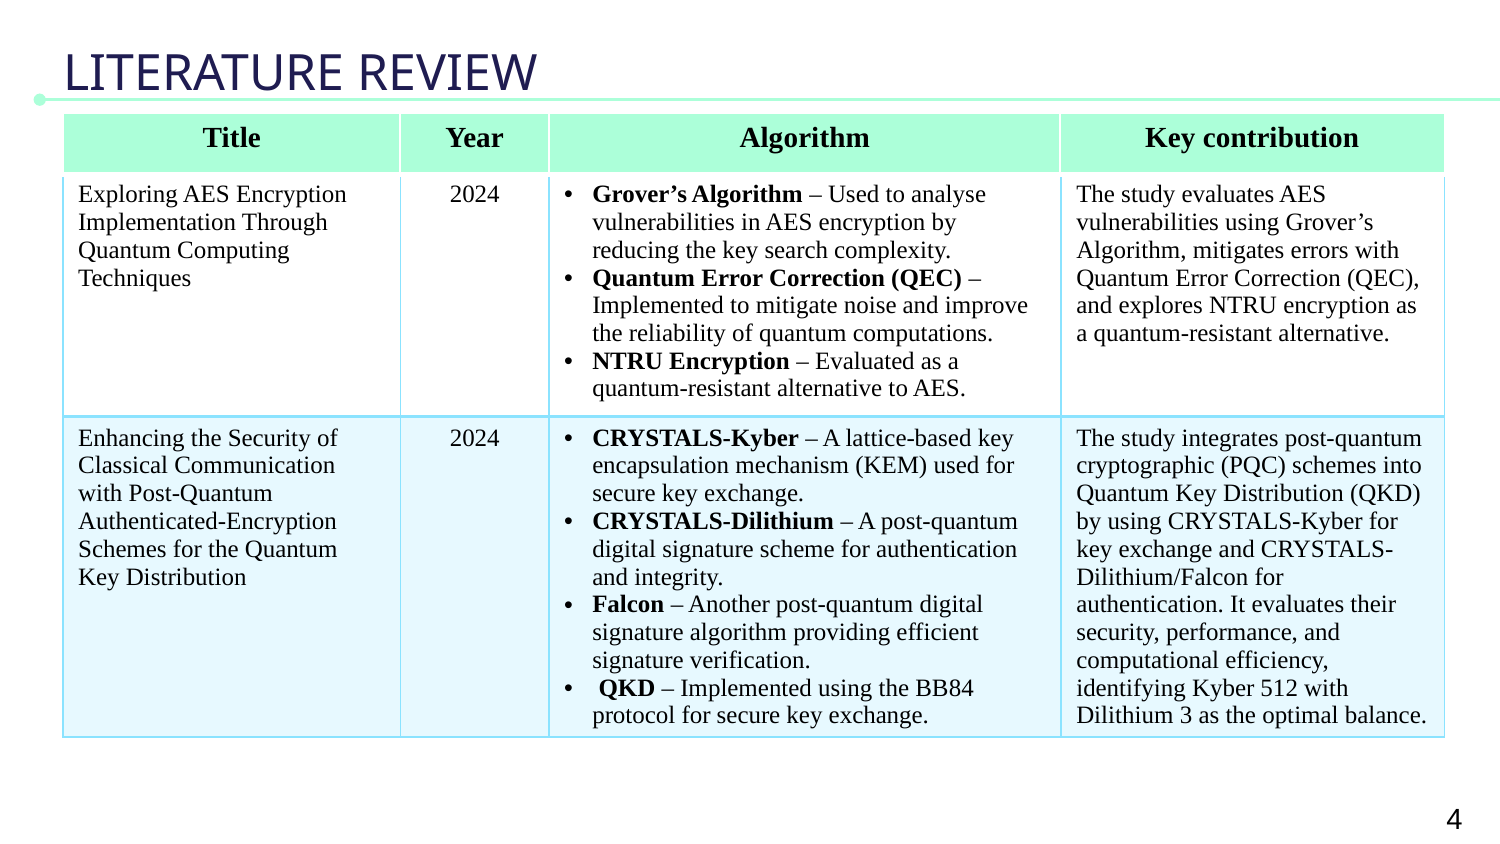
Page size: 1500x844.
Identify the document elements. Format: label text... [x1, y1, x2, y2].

table_header Title [64, 114, 399, 172]
table_header Algorithm [550, 114, 1059, 172]
table_cell 2024 [401, 418, 548, 736]
table_header 2024 [401, 177, 548, 415]
title LITERATURE REVIEW [48, 25, 1047, 114]
table_header Grover’s Algorithm – Used to analyse vulnerabilities in AES encryption by reducing the key search complexity. Quantum Error Correction (QEC) – Implemented to mitigate noise and improve the reliability of quantum computations. NTRU Encryption – Evaluated as a quantum-resistant alternative to AES. [550, 177, 1060, 415]
text_box 4 [1431, 793, 1500, 843]
table_cell Enhancing the Security of Classical Communication with Post-Quantum Authenticated-Encryption Schemes for the Quantum Key Distribution [64, 418, 400, 736]
table_header Year [401, 114, 548, 172]
table_header Key contribution [1061, 114, 1444, 172]
table_cell The study integrates post-quantum cryptographic (PQC) schemes into Quantum Key Distribution (QKD) by using CRYSTALS-Kyber for key exchange and CRYSTALS-Dilithium/Falcon for authentication. It evaluates their security, performance, and computational efficiency, identifying Kyber 512 with Dilithium 3 as the optimal balance. [1062, 418, 1444, 736]
table_header Exploring AES Encryption Implementation Through Quantum Computing Techniques [64, 177, 400, 415]
table_cell CRYSTALS-Kyber – A lattice-based key encapsulation mechanism (KEM) used for secure key exchange. CRYSTALS-Dilithium – A post-quantum digital signature scheme for authentication and integrity. Falcon – Another post-quantum digital signature algorithm providing efficient signature verification. QKD – Implemented using the BB84 protocol for secure key exchange. [550, 418, 1060, 736]
table_header The study evaluates AES vulnerabilities using Grover’s Algorithm, mitigates errors with Quantum Error Correction (QEC), and explores NTRU encryption as a quantum-resistant alternative. [1062, 177, 1444, 415]
